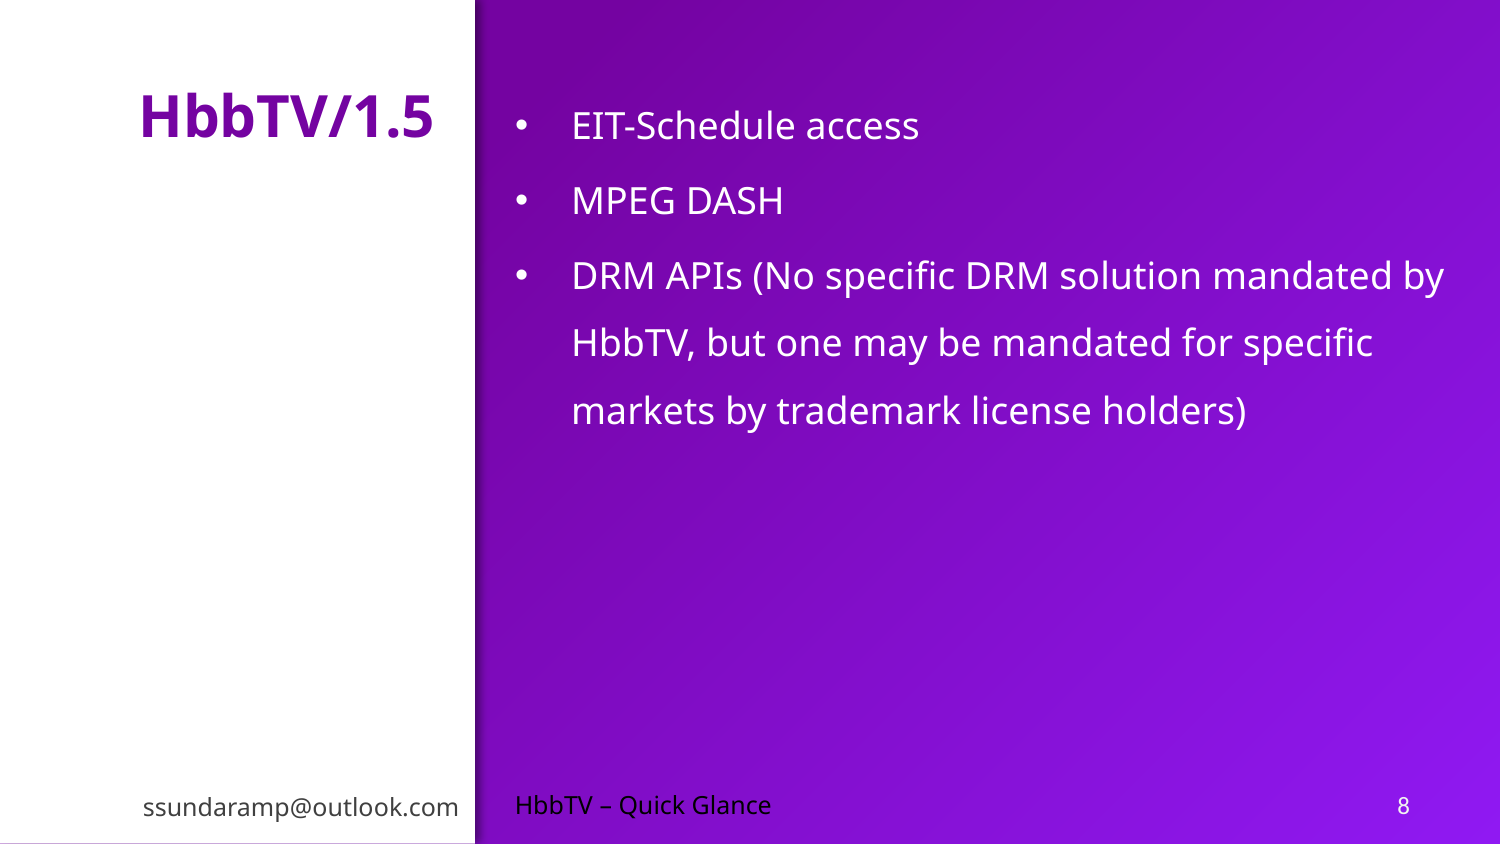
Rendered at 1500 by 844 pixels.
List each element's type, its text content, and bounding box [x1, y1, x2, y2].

title HbbTV/1.5 [24, 71, 450, 535]
footer HbbTV – Quick Glance [500, 782, 975, 827]
slide_number 8 [1074, 782, 1425, 827]
list EIT-Schedule access MPEG DASH DRM APIs (No specific DRM solution mandated by HbbTV, but one may be mandated for specific markets by trademark license holders) [500, 71, 1475, 754]
